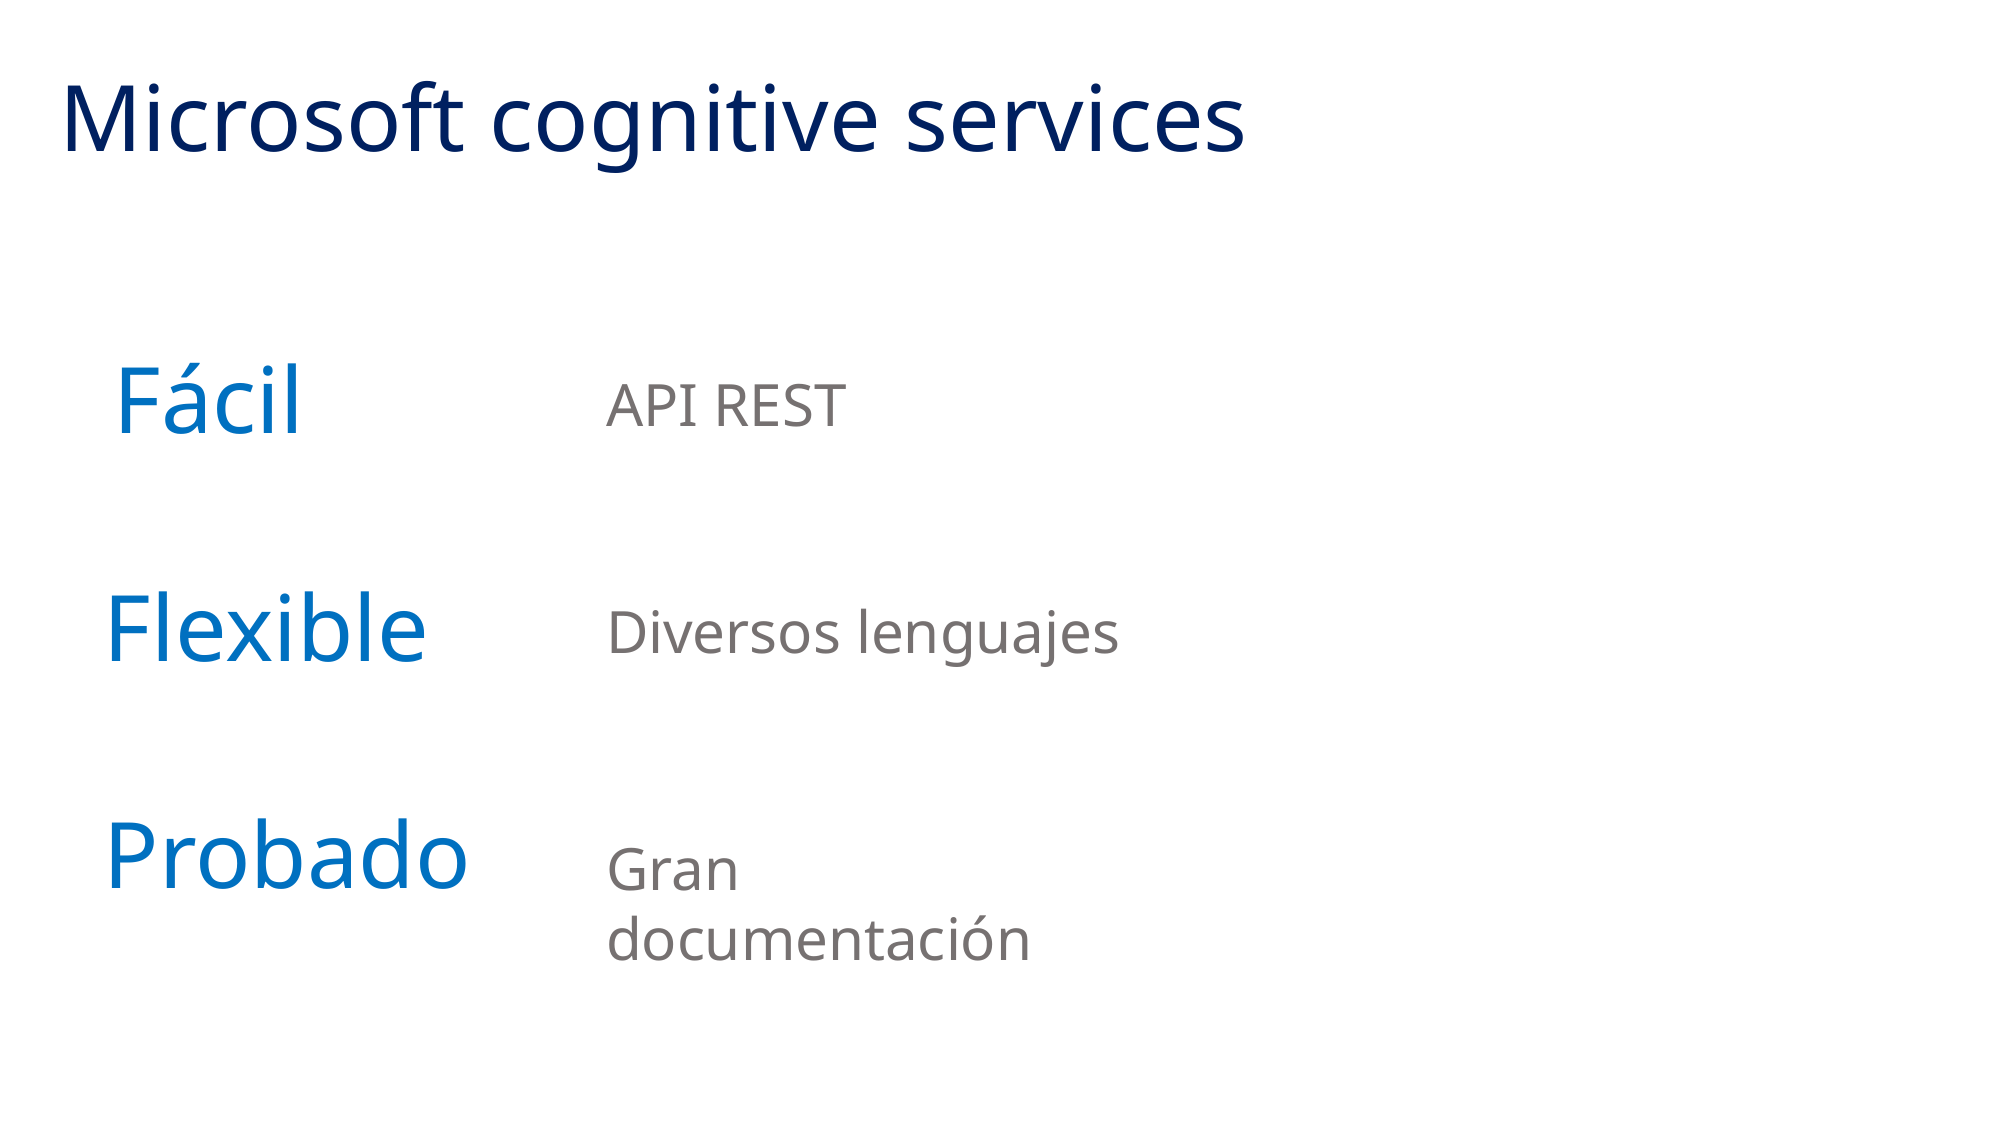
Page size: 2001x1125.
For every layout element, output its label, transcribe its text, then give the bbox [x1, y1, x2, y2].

text_box Probado [88, 792, 574, 927]
text_box Flexible [88, 564, 534, 699]
text_box Gran documentación [591, 824, 1190, 980]
text_box Diversos lenguajes [591, 588, 1143, 673]
title Microsoft cognitive services [44, 13, 1770, 231]
text_box API REST [591, 360, 884, 446]
text_box Fácil [98, 336, 332, 471]
